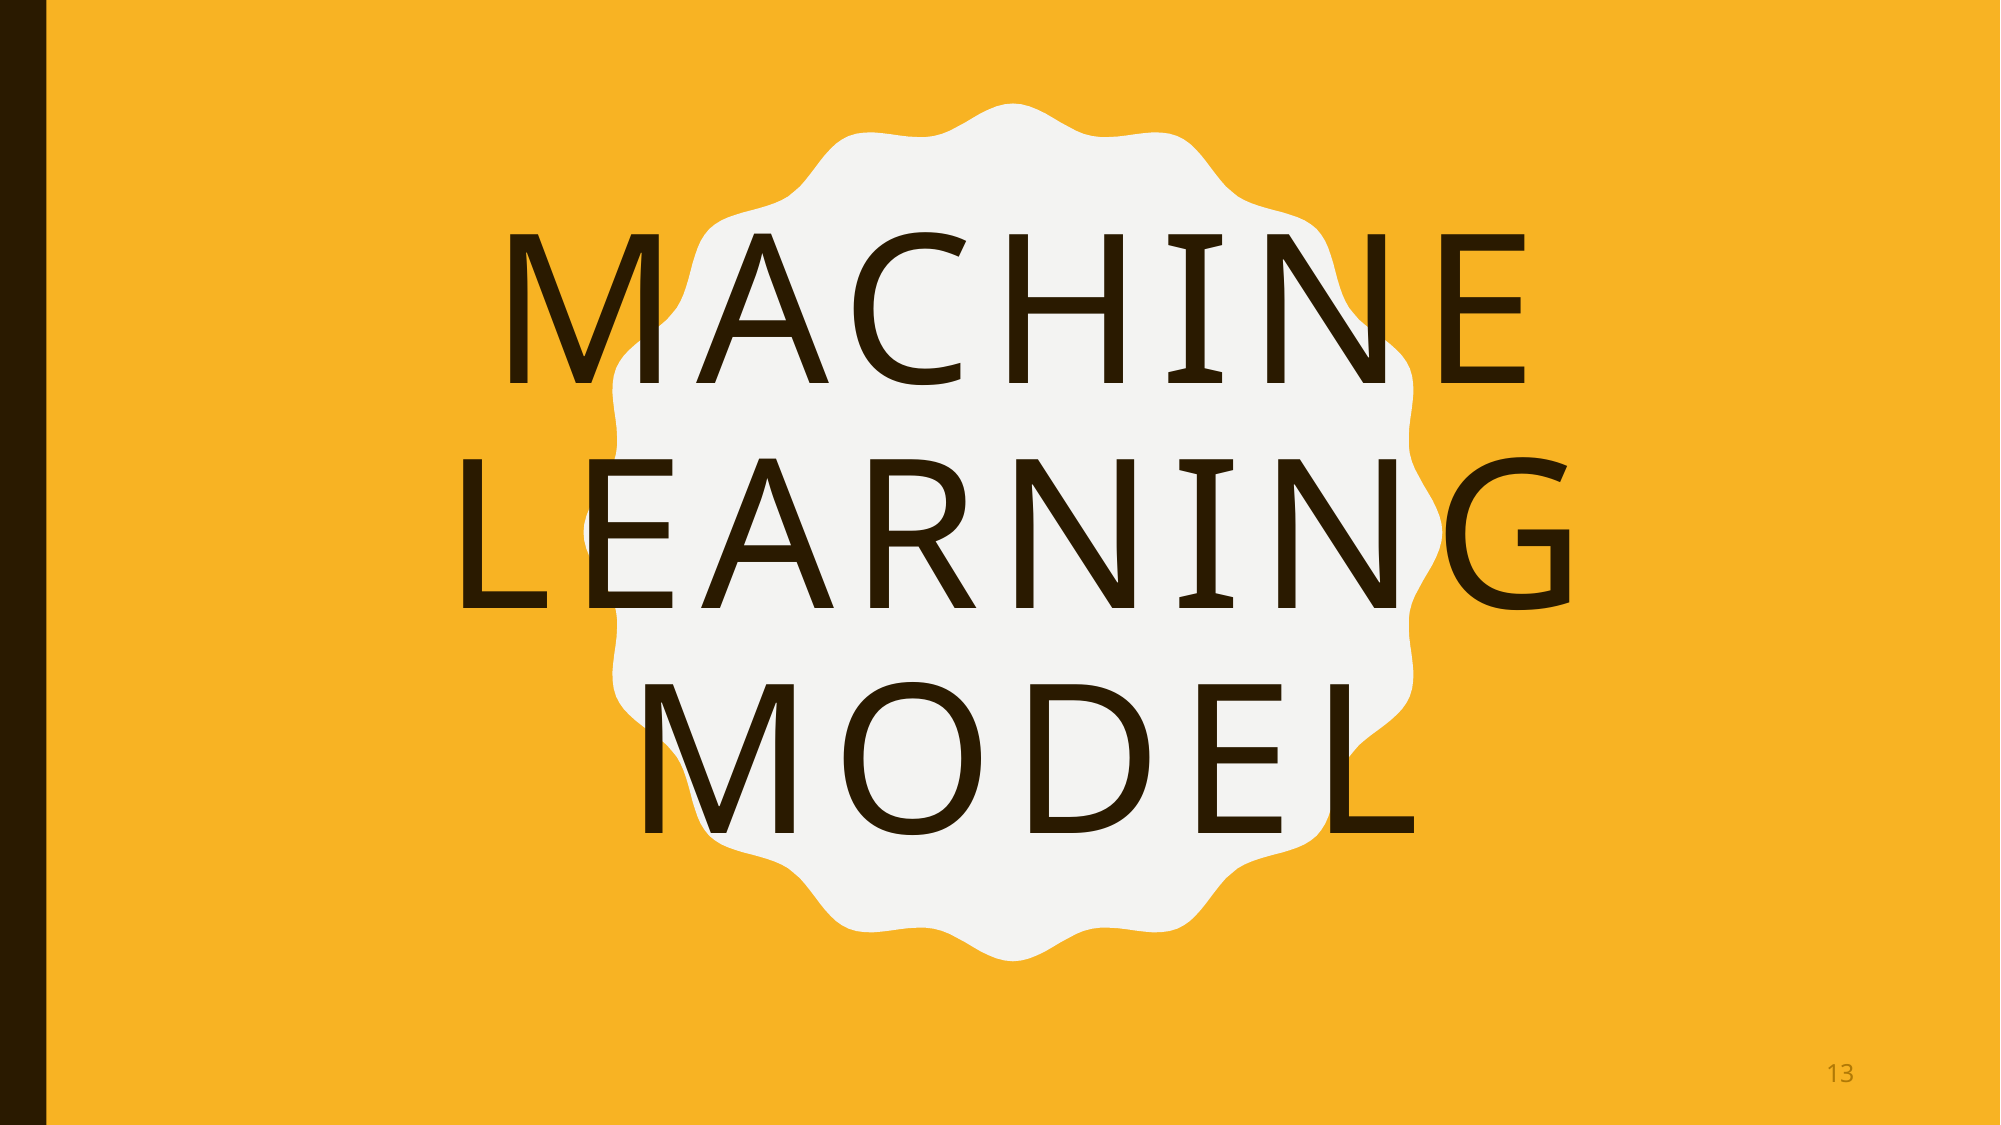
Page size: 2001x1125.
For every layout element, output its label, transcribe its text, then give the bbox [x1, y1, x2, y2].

slide_number 13 [1487, 1045, 1870, 1103]
title Machine learning model [176, 180, 1870, 902]
